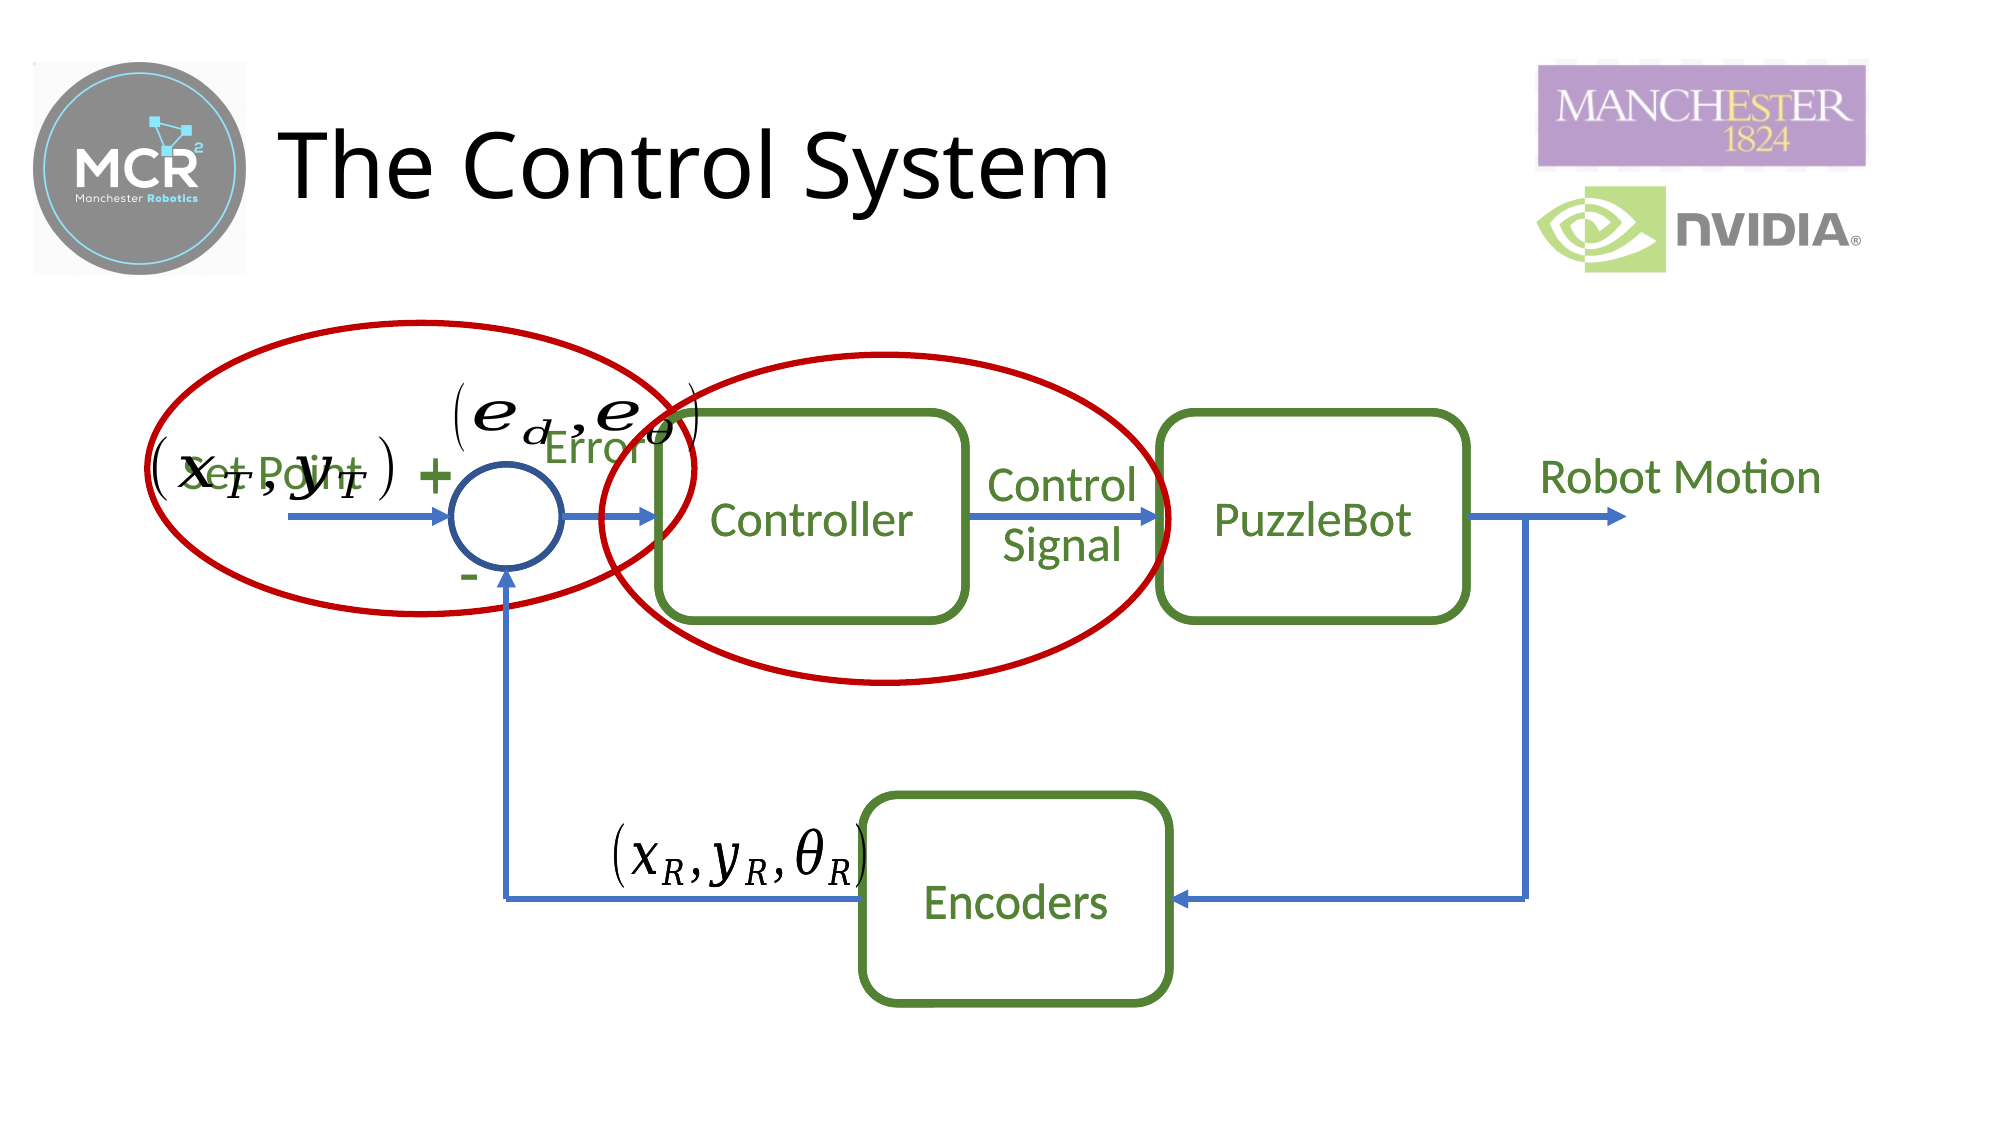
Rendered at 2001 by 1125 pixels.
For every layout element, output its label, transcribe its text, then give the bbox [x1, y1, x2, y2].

text_box [203, 321, 639, 379]
title The Control System [262, 59, 1518, 278]
text_box [733, 353, 1037, 379]
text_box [147, 379, 1853, 1004]
